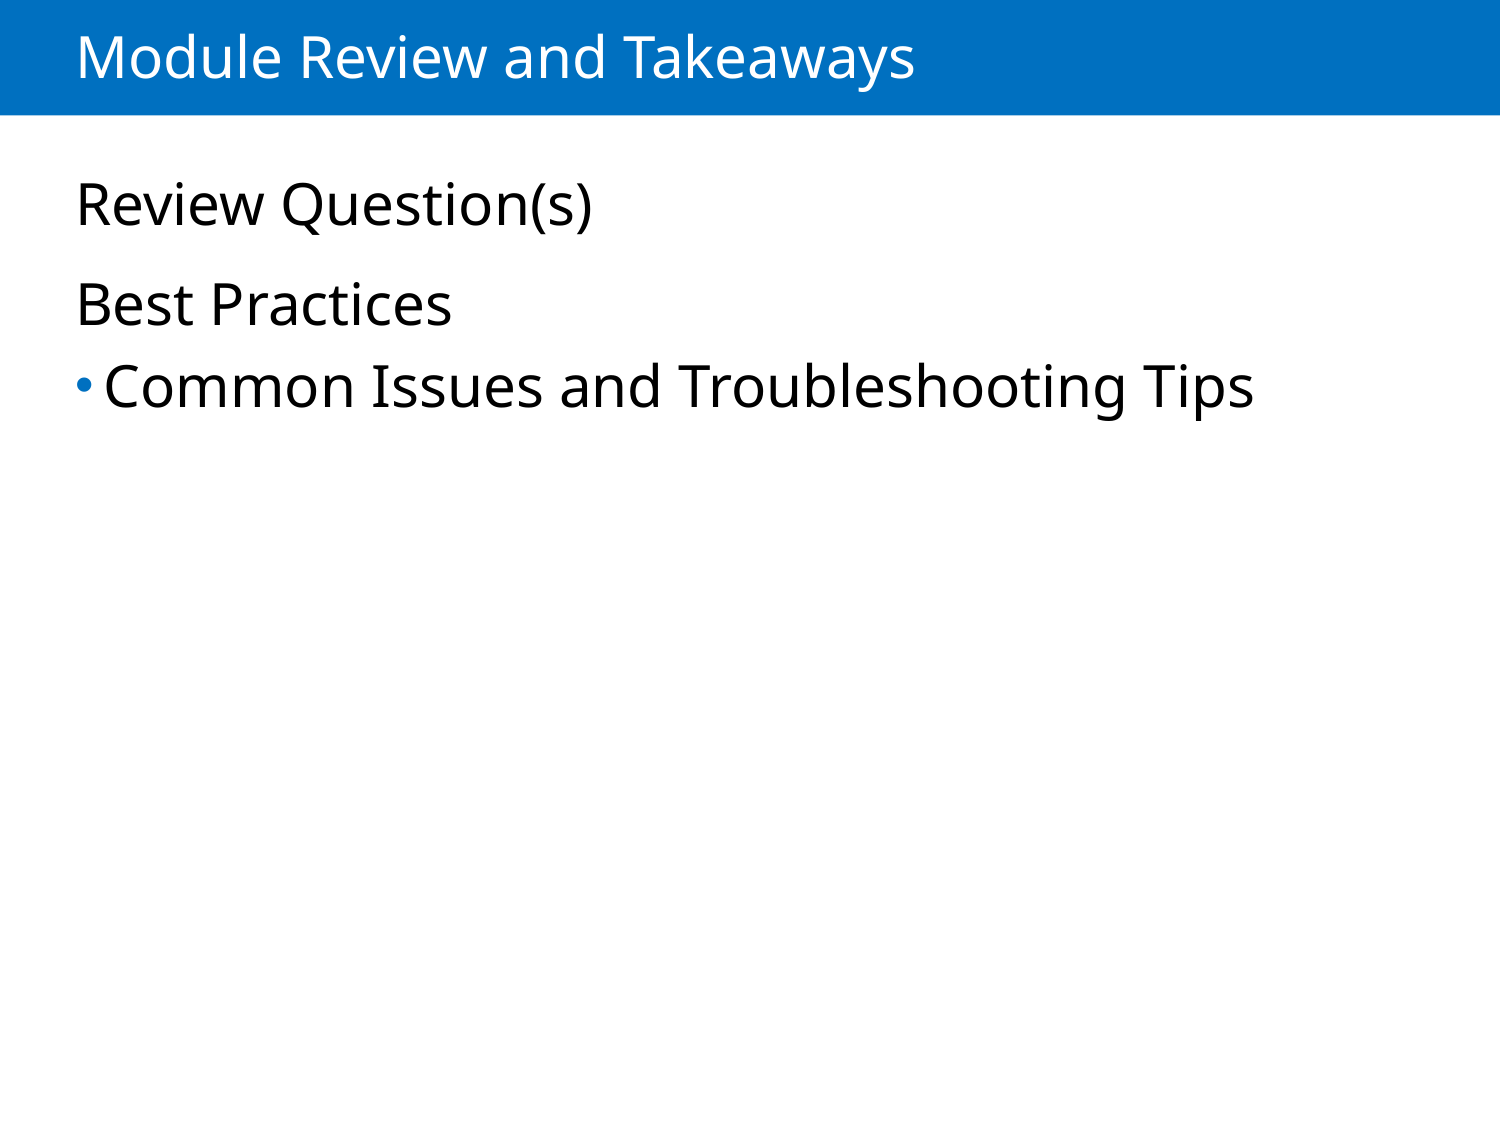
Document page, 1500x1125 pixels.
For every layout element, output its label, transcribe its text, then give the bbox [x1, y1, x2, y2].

list Review Question(s) Best Practices Common Issues and Troubleshooting Tips [74, 167, 1408, 1013]
title Module Review and Takeaways [75, 0, 1351, 122]
